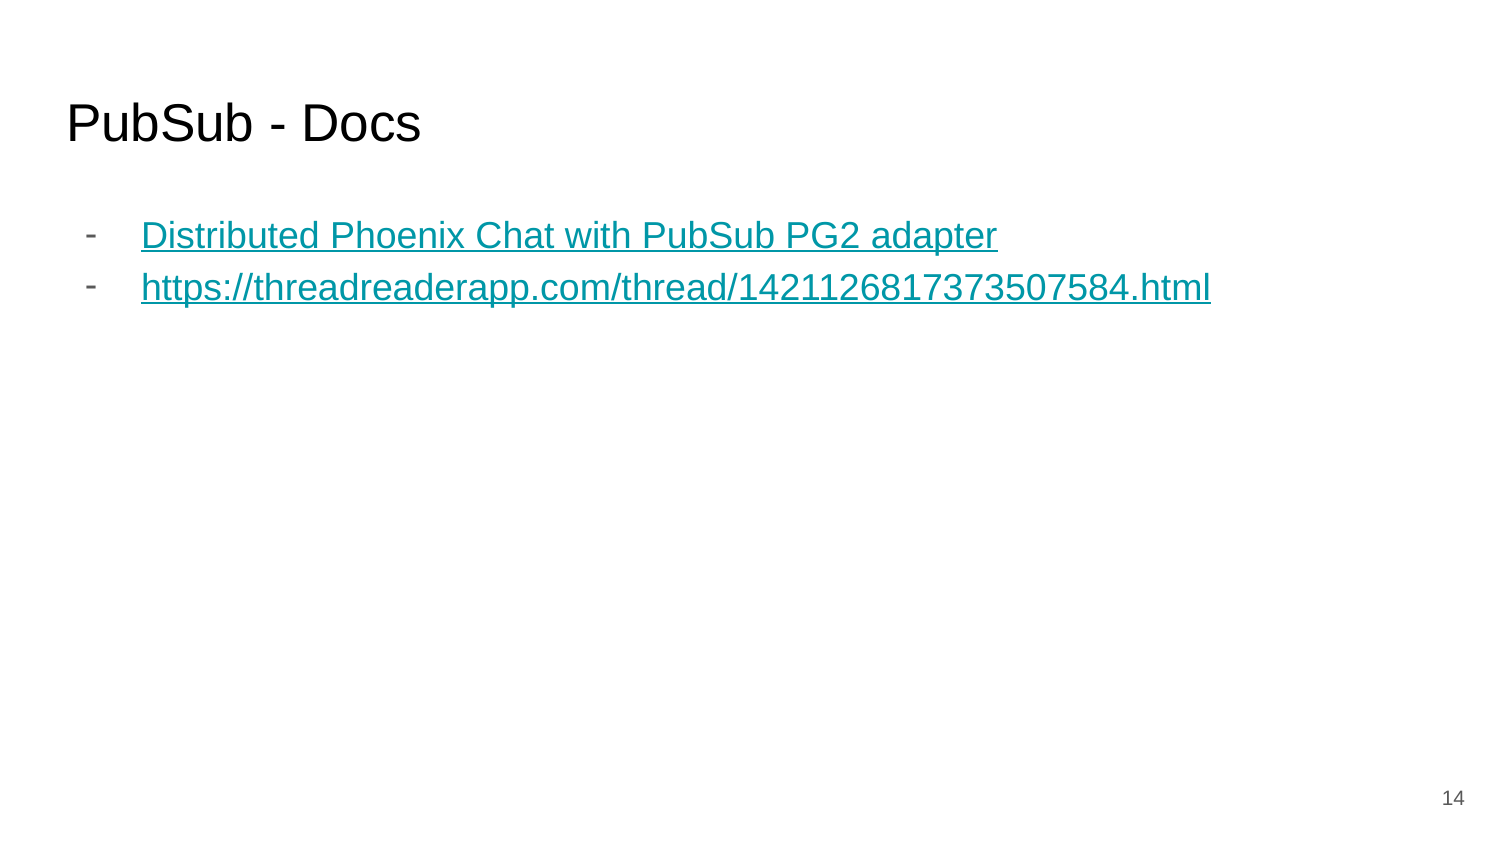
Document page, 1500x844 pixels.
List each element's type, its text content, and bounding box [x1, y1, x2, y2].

title PubSub - Docs [51, 72, 1449, 167]
slide_number ‹#› [1389, 764, 1480, 830]
list Distributed Phoenix Chat with PubSub PG2 adapter https://threadreaderapp.com/thread/1421126817373507584.html [51, 189, 1449, 750]
